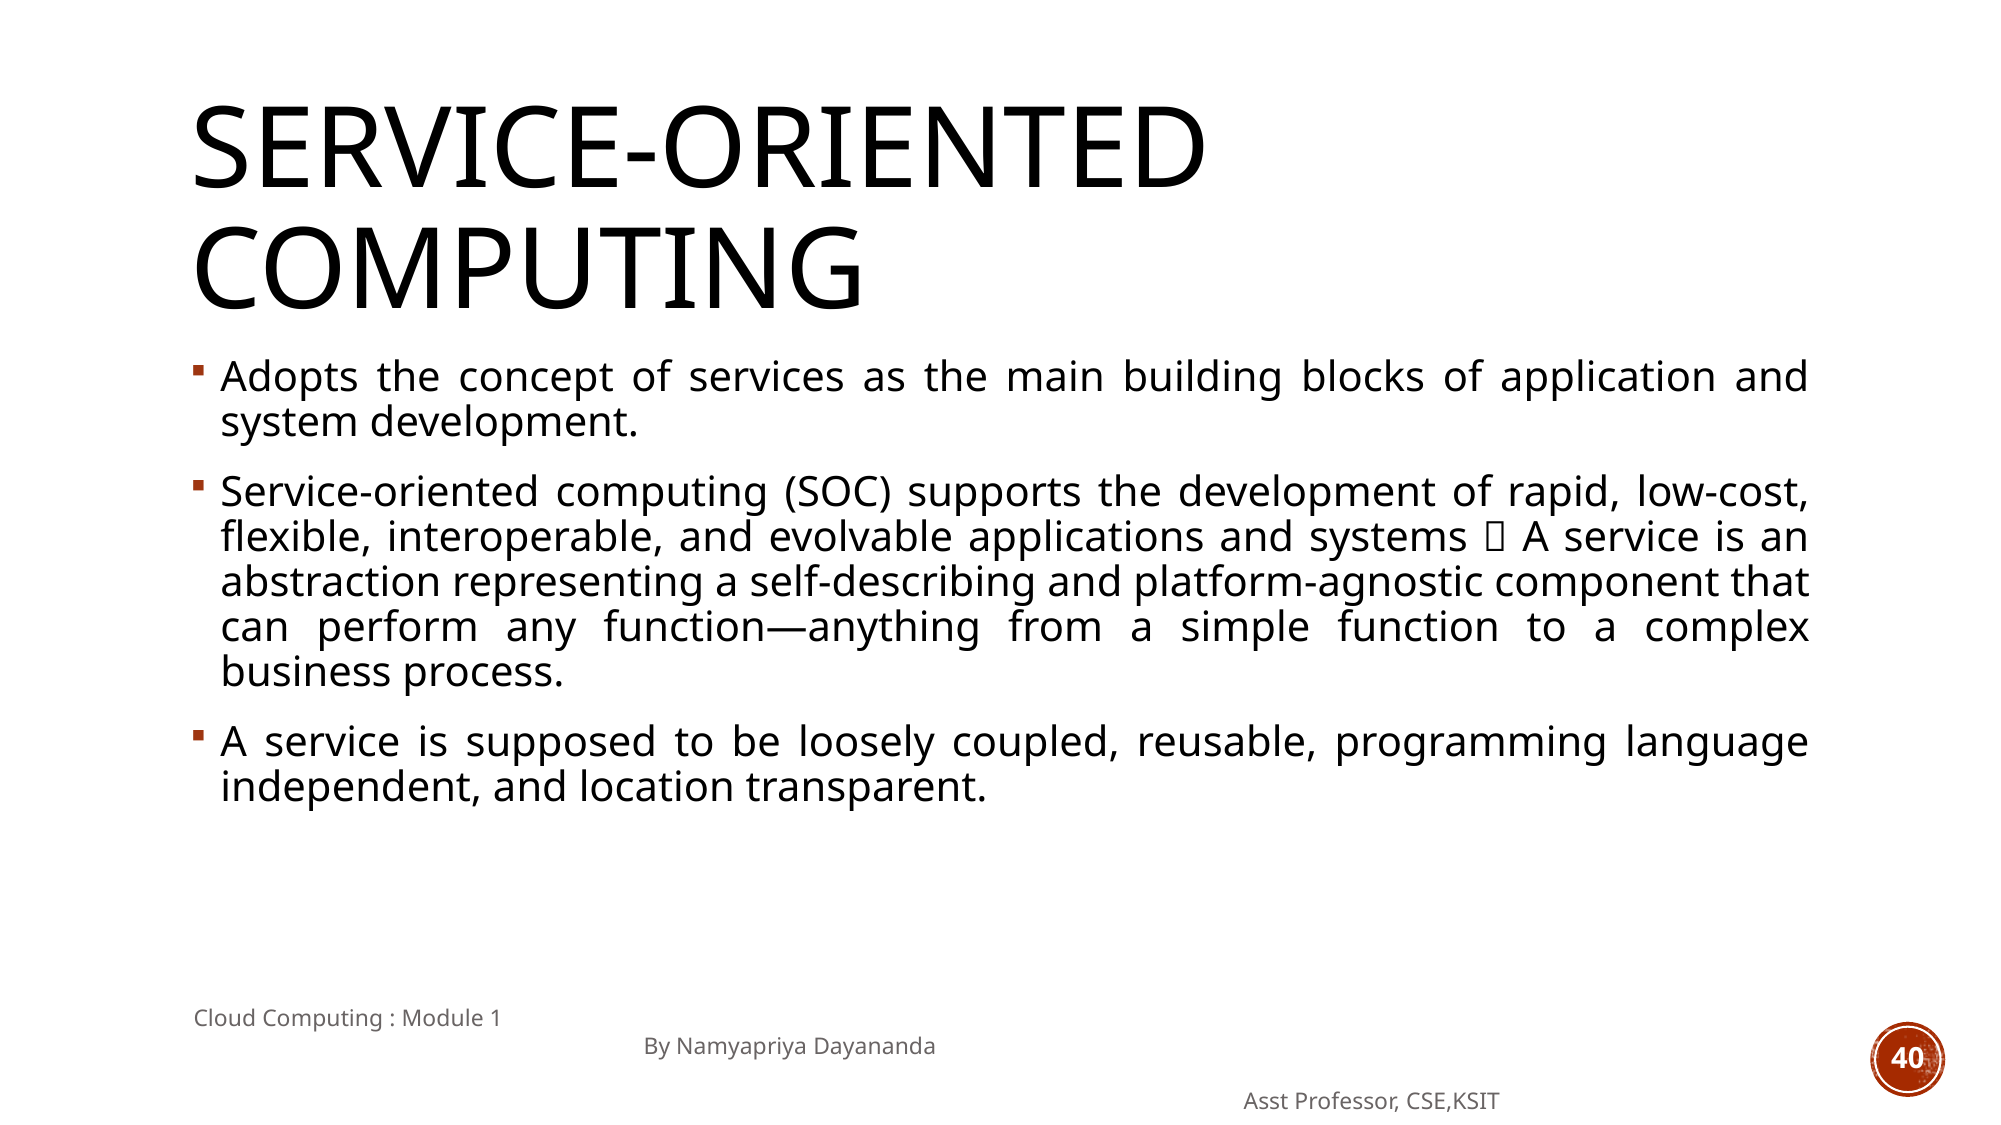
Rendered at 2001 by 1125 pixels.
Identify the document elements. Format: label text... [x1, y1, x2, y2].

footer Cloud Computing : Module 1 By Namyapriya Dayananda Asst Professor, CSE,KSIT [178, 1028, 1803, 1089]
slide_number 40 [1855, 1028, 1961, 1089]
list Adopts the concept of services as the main building blocks of application and system development. Service-oriented computing (SOC) supports the development of rapid, low-cost, flexible, interoperable, and evolvable applications and systems  A service is an abstraction representing a self-describing and platform-agnostic component that can perform any function—anything from a simple function to a complex business process. A service is supposed to be loosely coupled, reusable, programming language independent, and location transparent. [175, 348, 1826, 1013]
title Service-oriented computing [175, 79, 1826, 344]
